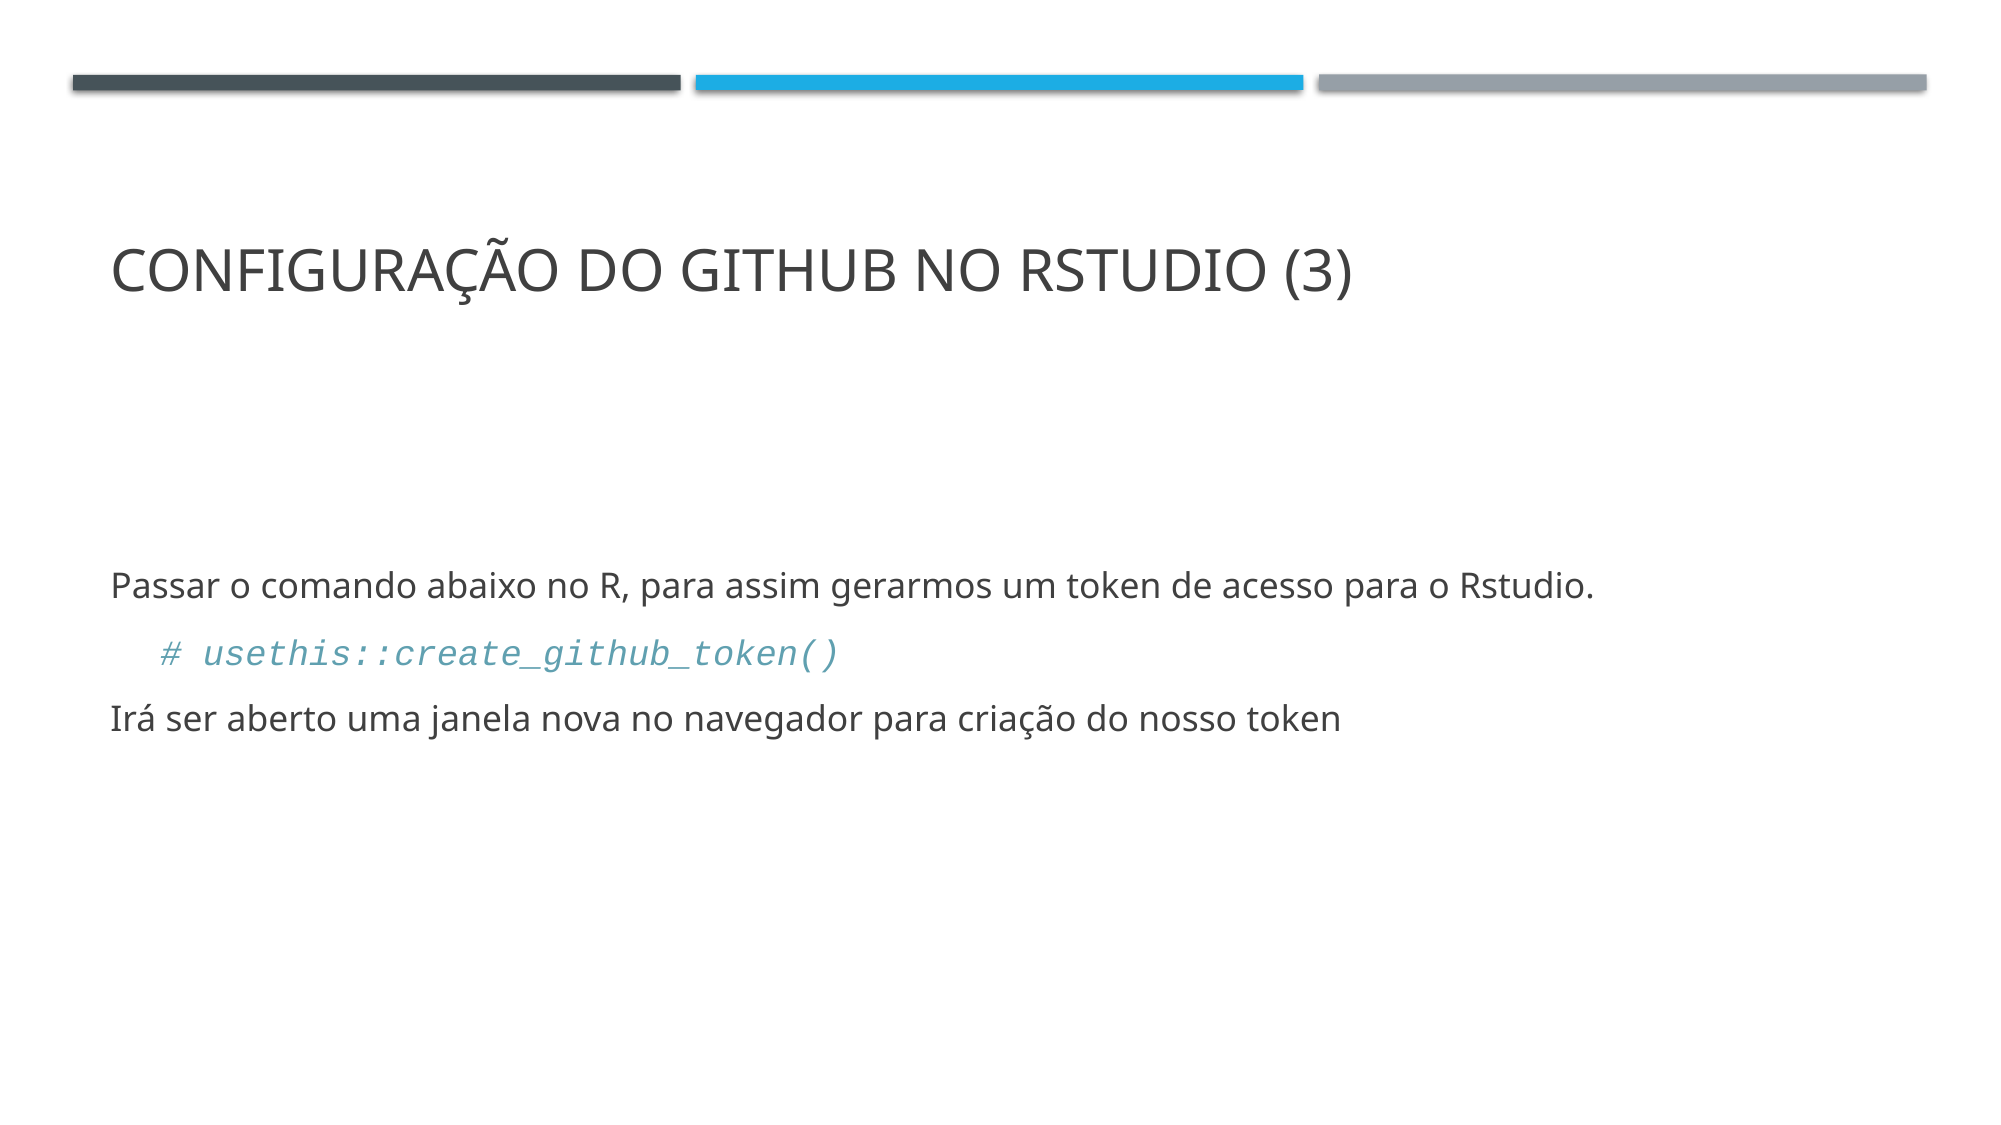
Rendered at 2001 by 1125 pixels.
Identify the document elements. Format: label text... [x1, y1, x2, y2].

list Passar o comando abaixo no R, para assim gerarmos um token de acesso para o Rstudio. # usethis::create_github_token() Irá ser aberto uma janela nova no navegador para criação do nosso token [95, 383, 1905, 981]
title Configuração do Github no Rstudio (3) [95, 115, 1905, 311]
